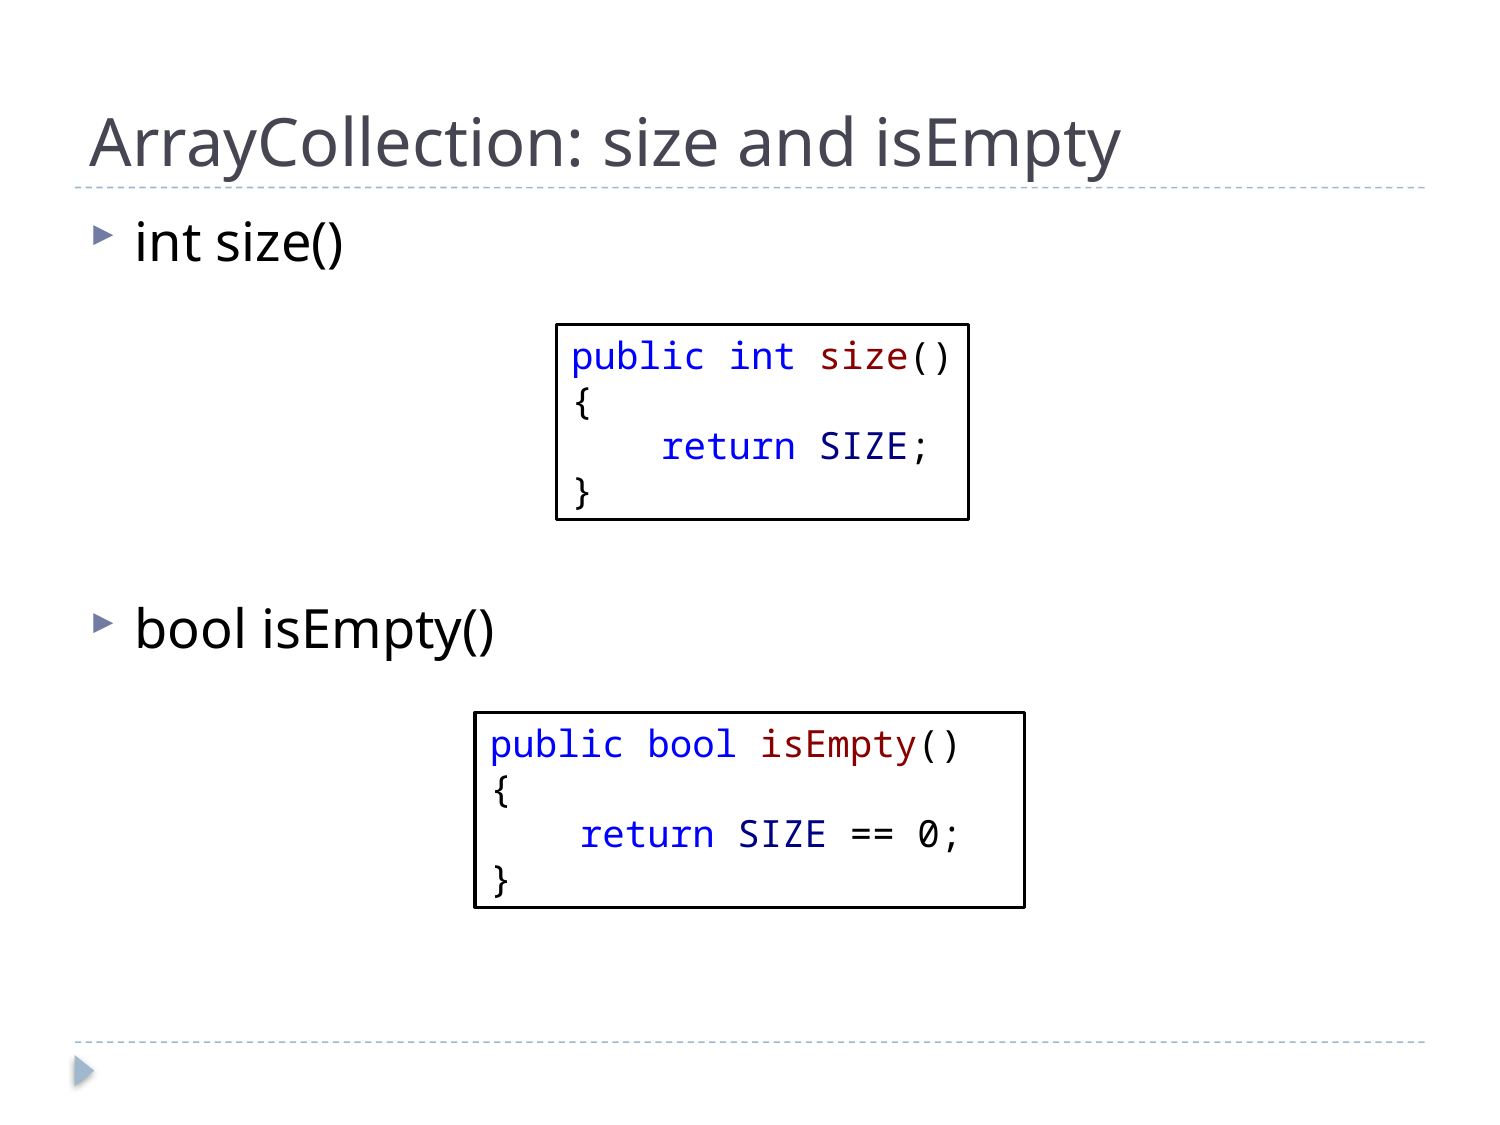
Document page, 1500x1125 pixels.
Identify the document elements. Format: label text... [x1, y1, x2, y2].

list int size() bool isEmpty() [75, 200, 1425, 1010]
title ArrayCollection: size and isEmpty [75, 24, 1425, 188]
text_box public bool isEmpty() { return SIZE == 0; } [473, 711, 1026, 909]
text_box public int size() { return SIZE; } [555, 323, 970, 521]
